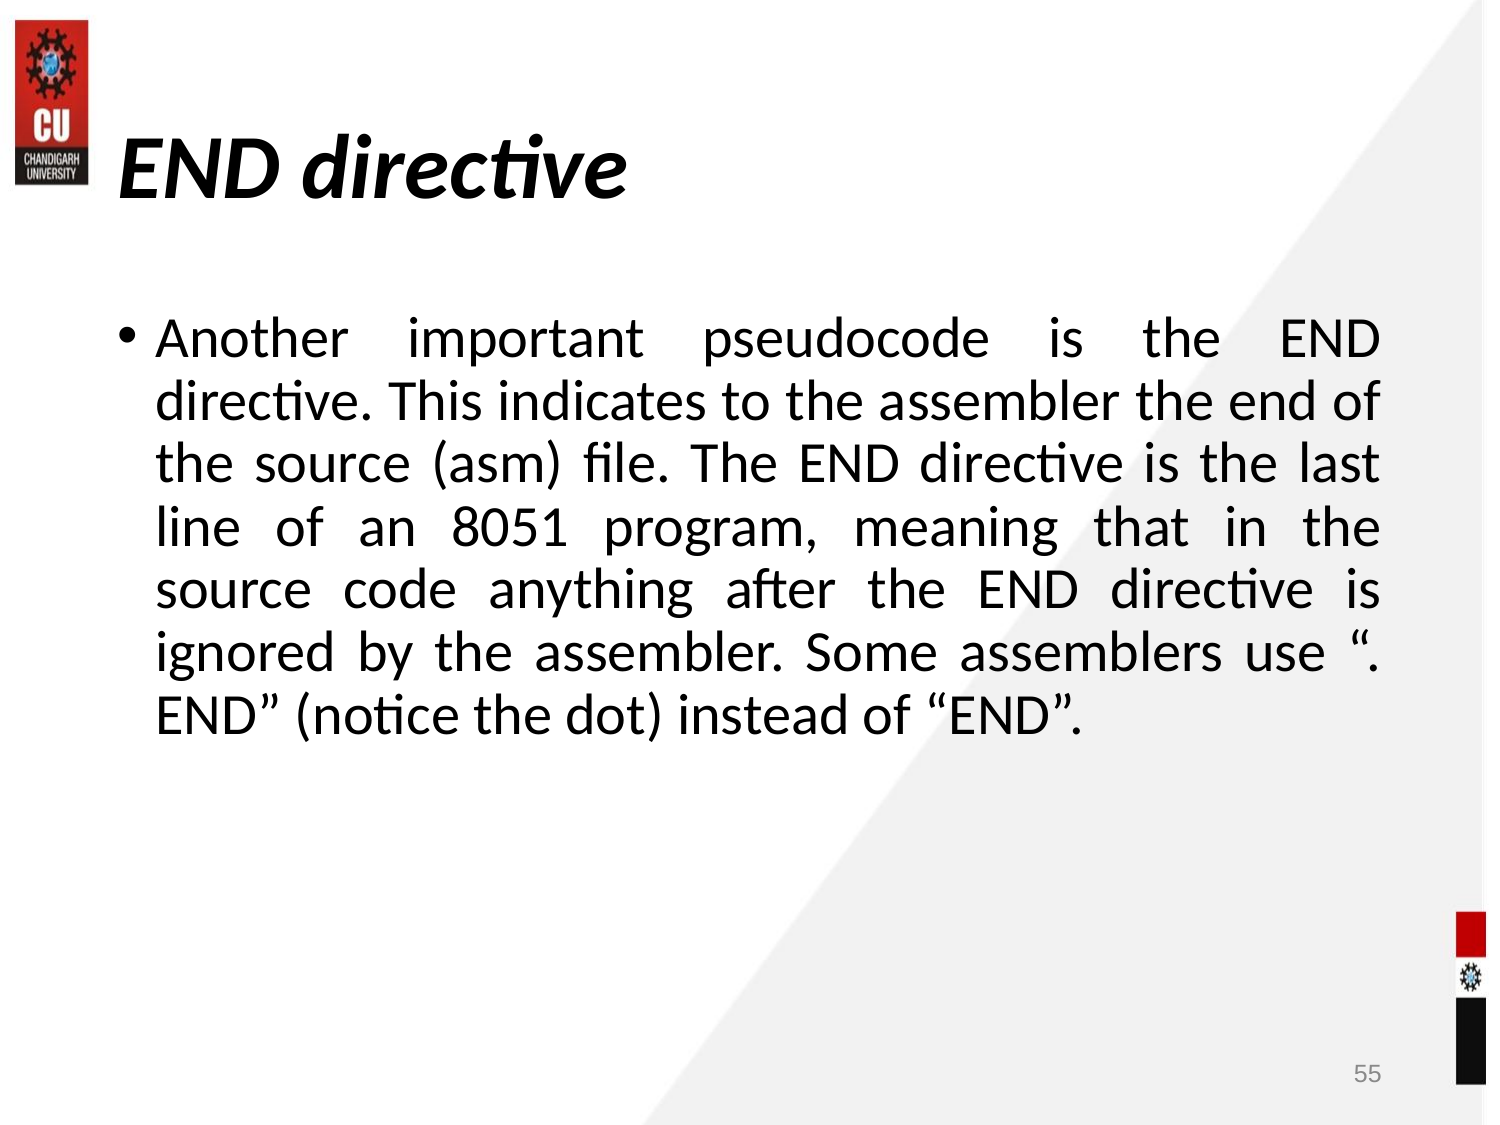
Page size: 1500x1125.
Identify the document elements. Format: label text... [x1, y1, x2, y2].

text_box Another important pseudocode is the END directive. This indicates to the assembler the end of the source (asm) file. The END directive is the last line of an 8051 program, meaning that in the source code anything after the END directive is ignored by the assembler. Some assemblers use “. END” (notice the dot) instead of “END”. [103, 299, 1397, 1014]
picture [0, 0, 1500, 1125]
text_box END directive [103, 59, 1397, 278]
text_box <number> [1059, 1042, 1397, 1103]
